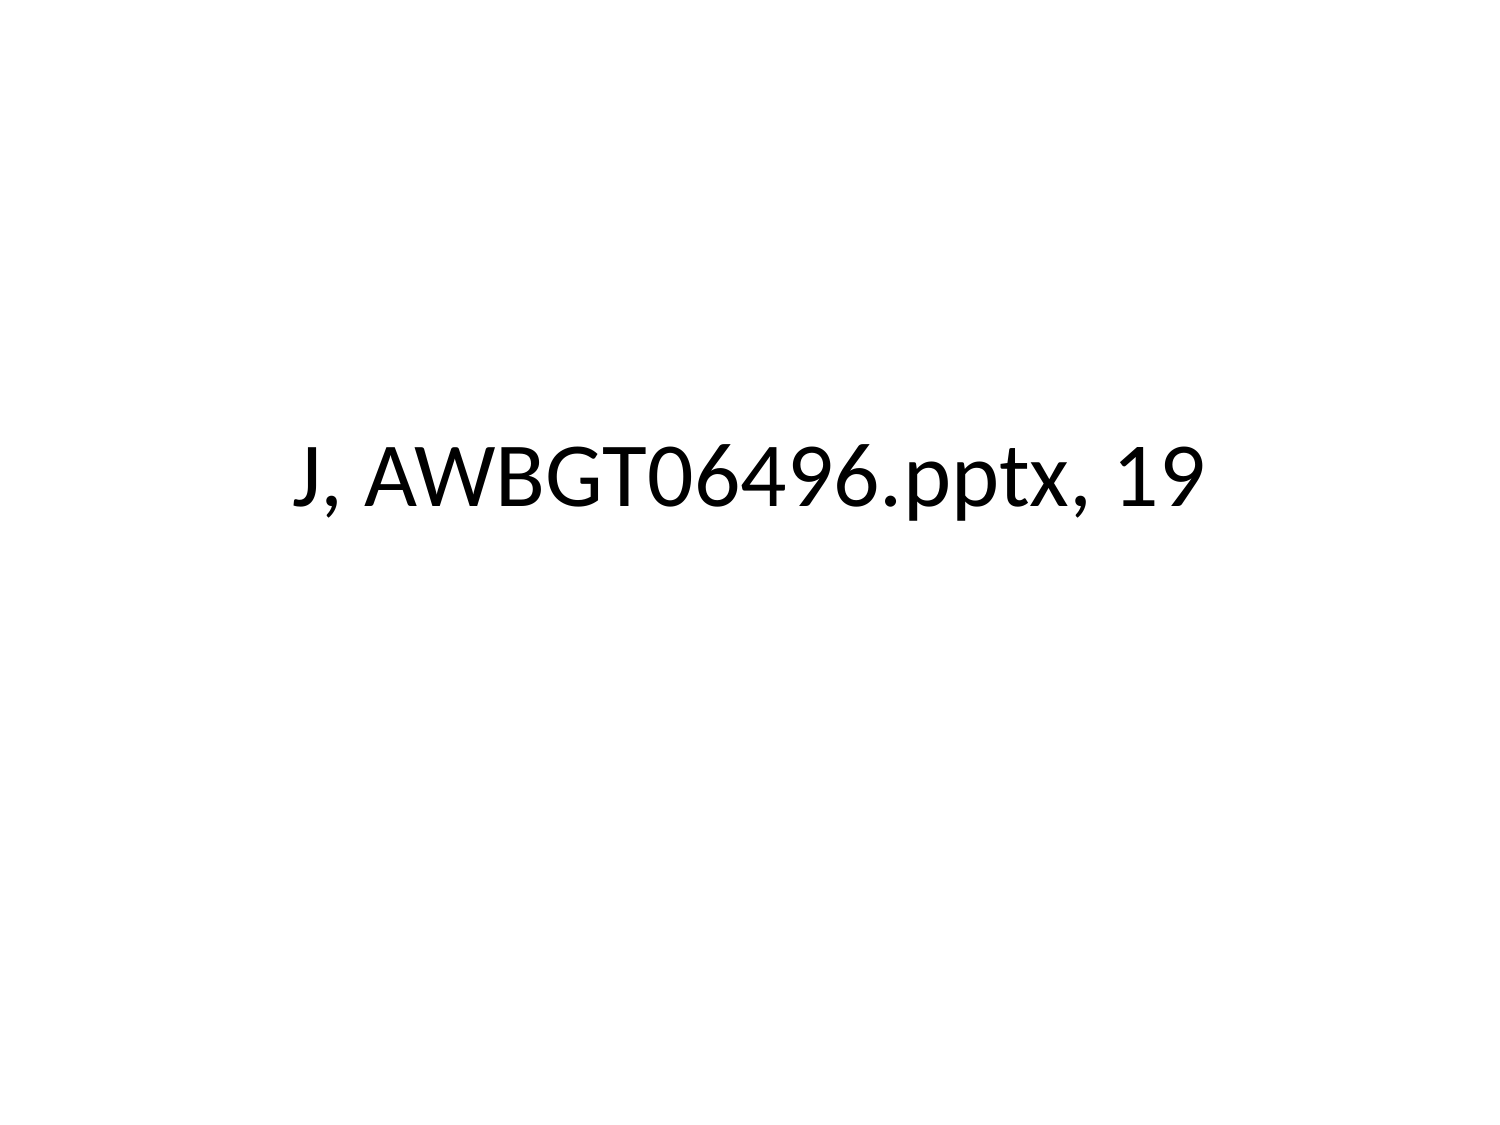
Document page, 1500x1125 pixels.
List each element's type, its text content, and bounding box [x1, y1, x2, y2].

title J, AWBGT06496.pptx, 19 [112, 349, 1388, 591]
